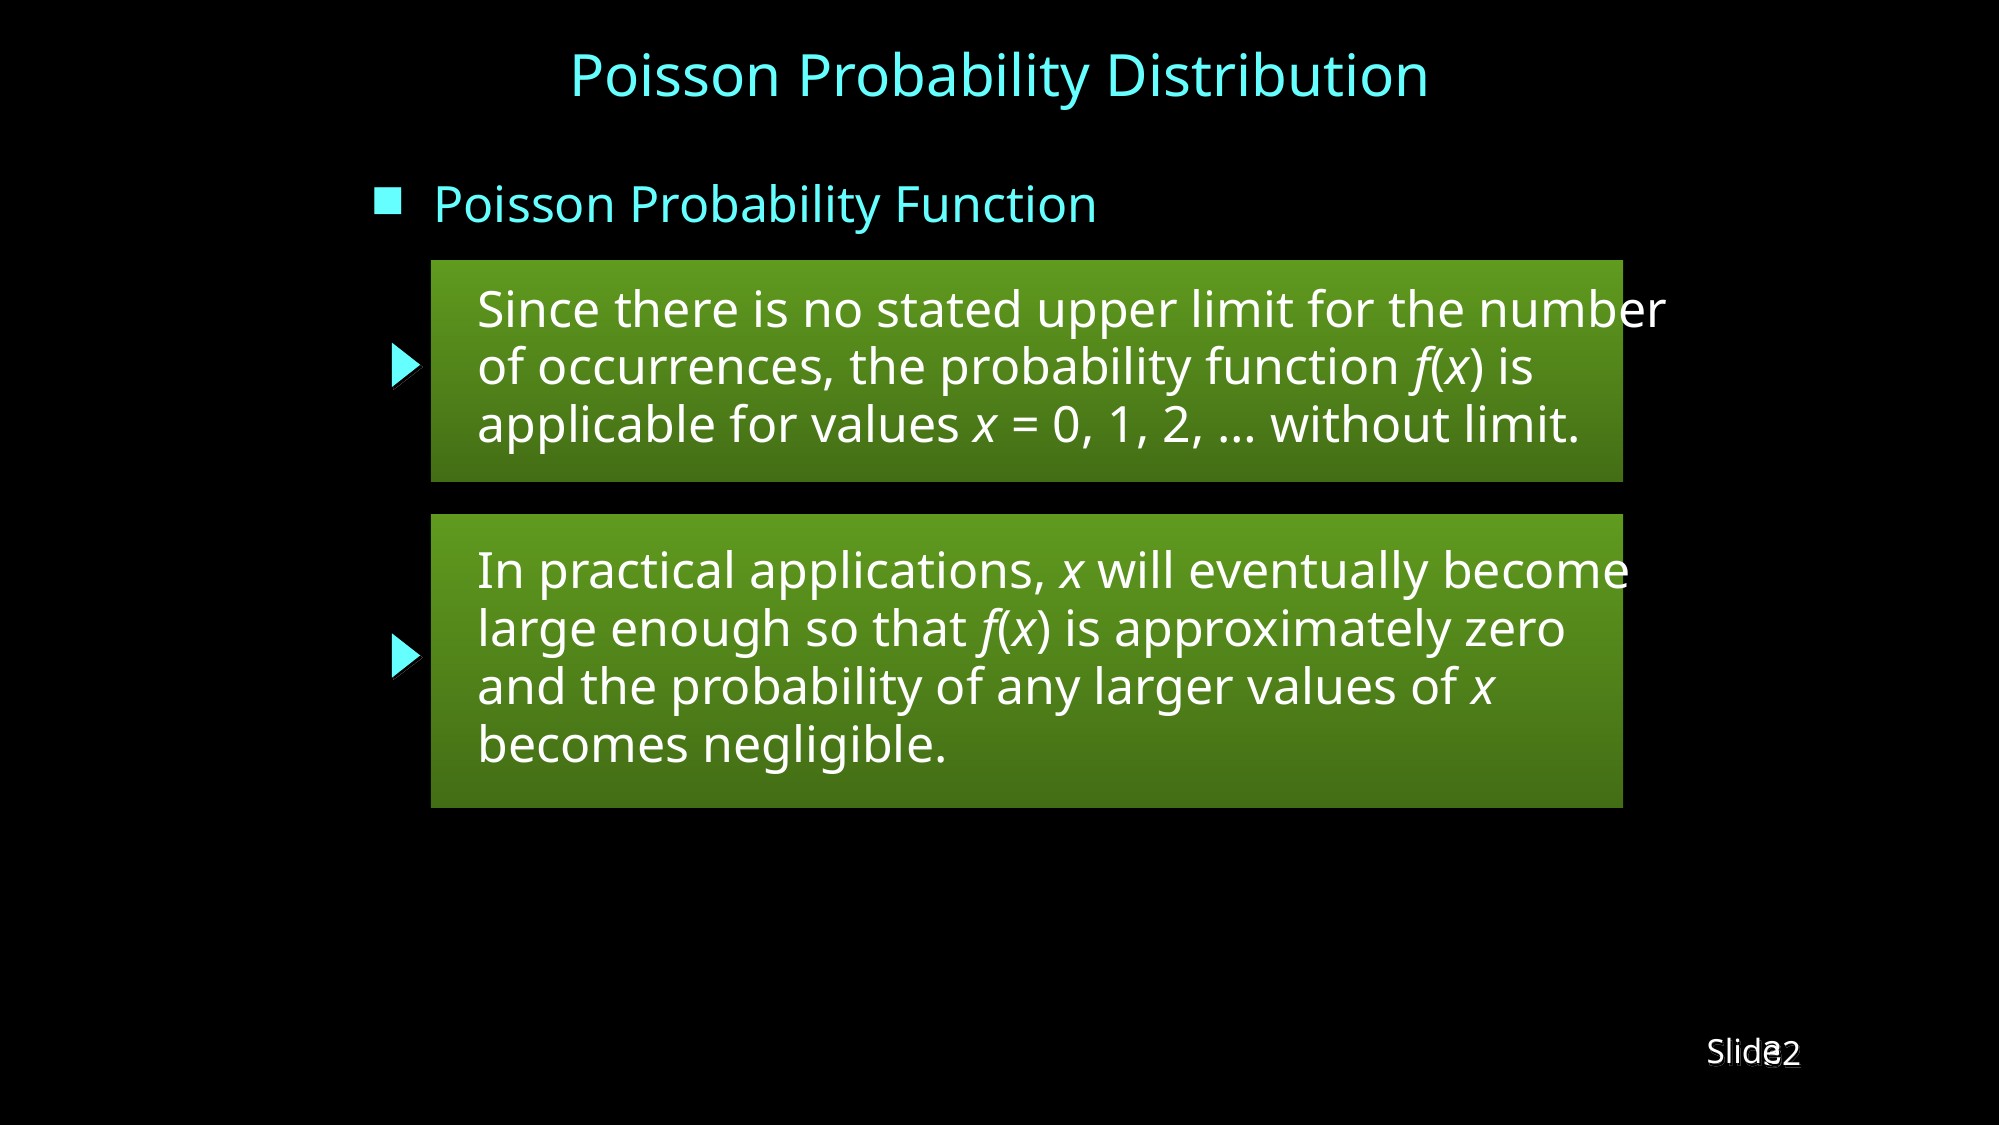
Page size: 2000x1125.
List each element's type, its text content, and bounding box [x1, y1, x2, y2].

text_box Since there is no stated upper limit for the number of occurrences, the probability function f(x) is applicable for values x = 0, 1, 2, … without limit. [430, 260, 1624, 482]
text_box Poisson Probability Function [362, 165, 1638, 249]
text_box In practical applications, x will eventually become large enough so that f(x) is approximately zero and the probability of any larger values of x becomes negligible. [430, 514, 1624, 808]
title Poisson Probability Distribution [361, 5, 1638, 141]
text_box [392, 635, 419, 676]
text_box [392, 344, 419, 385]
